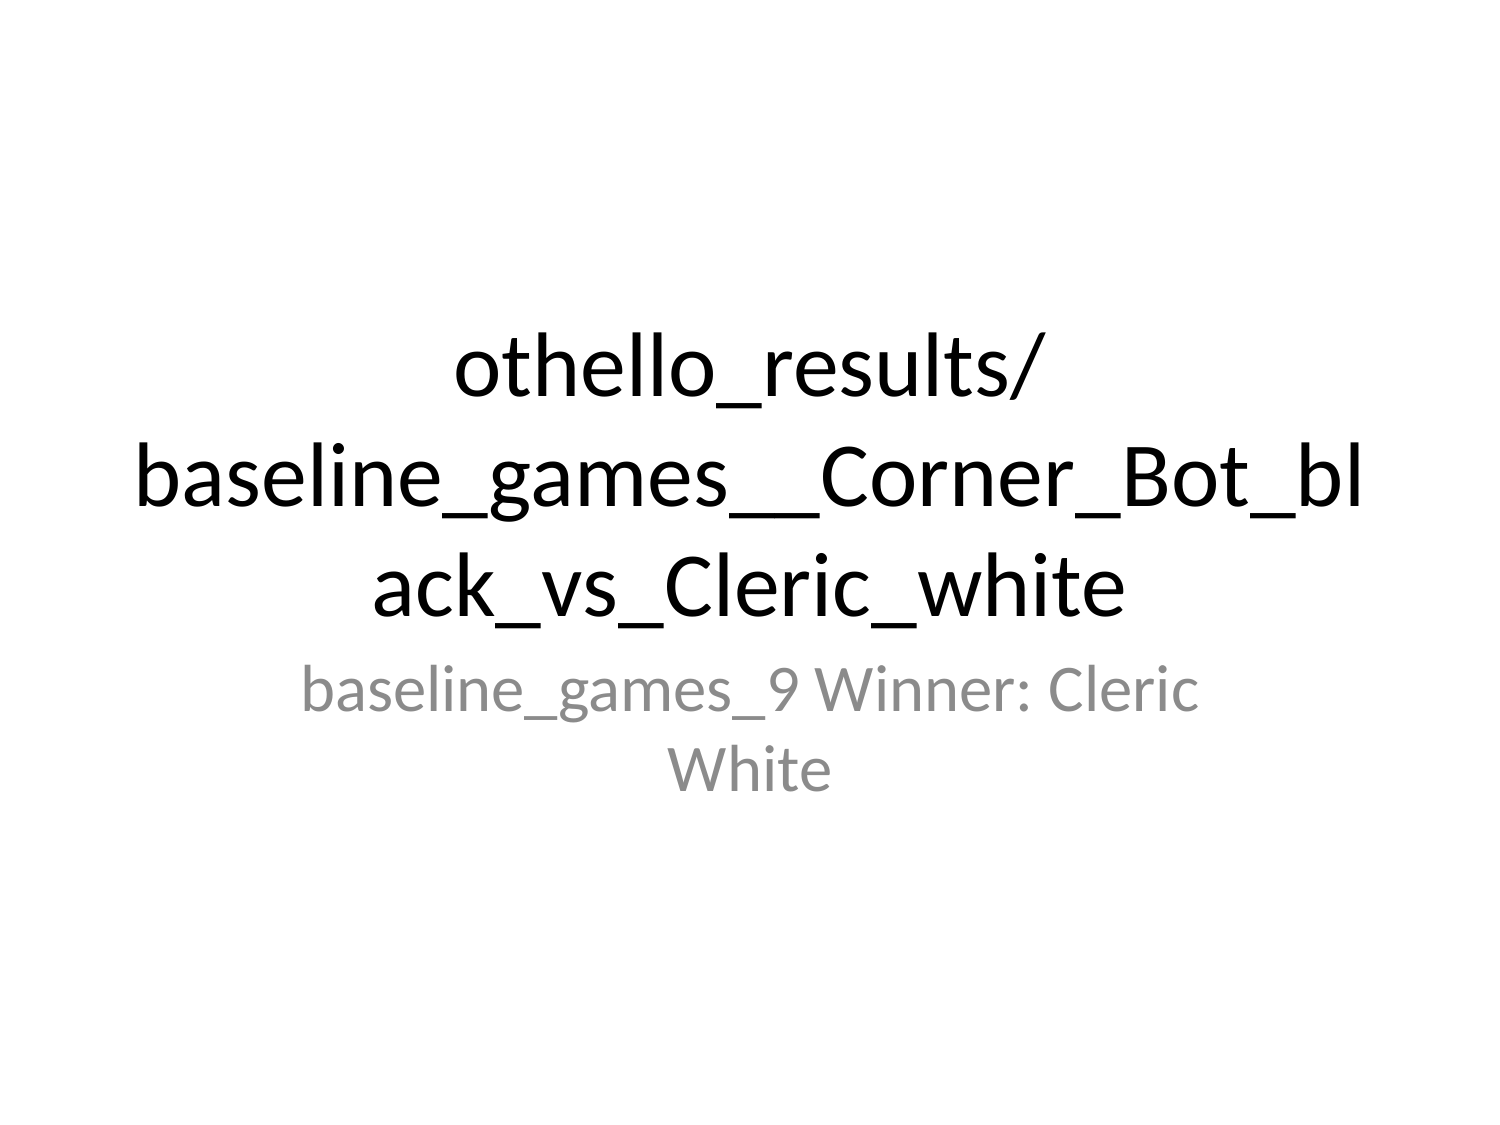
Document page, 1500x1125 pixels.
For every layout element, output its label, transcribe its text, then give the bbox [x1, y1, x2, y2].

title othello_results/baseline_games__Corner_Bot_black_vs_Cleric_white [112, 349, 1388, 591]
subtitle baseline_games_9 Winner: Cleric White [225, 637, 1275, 925]
